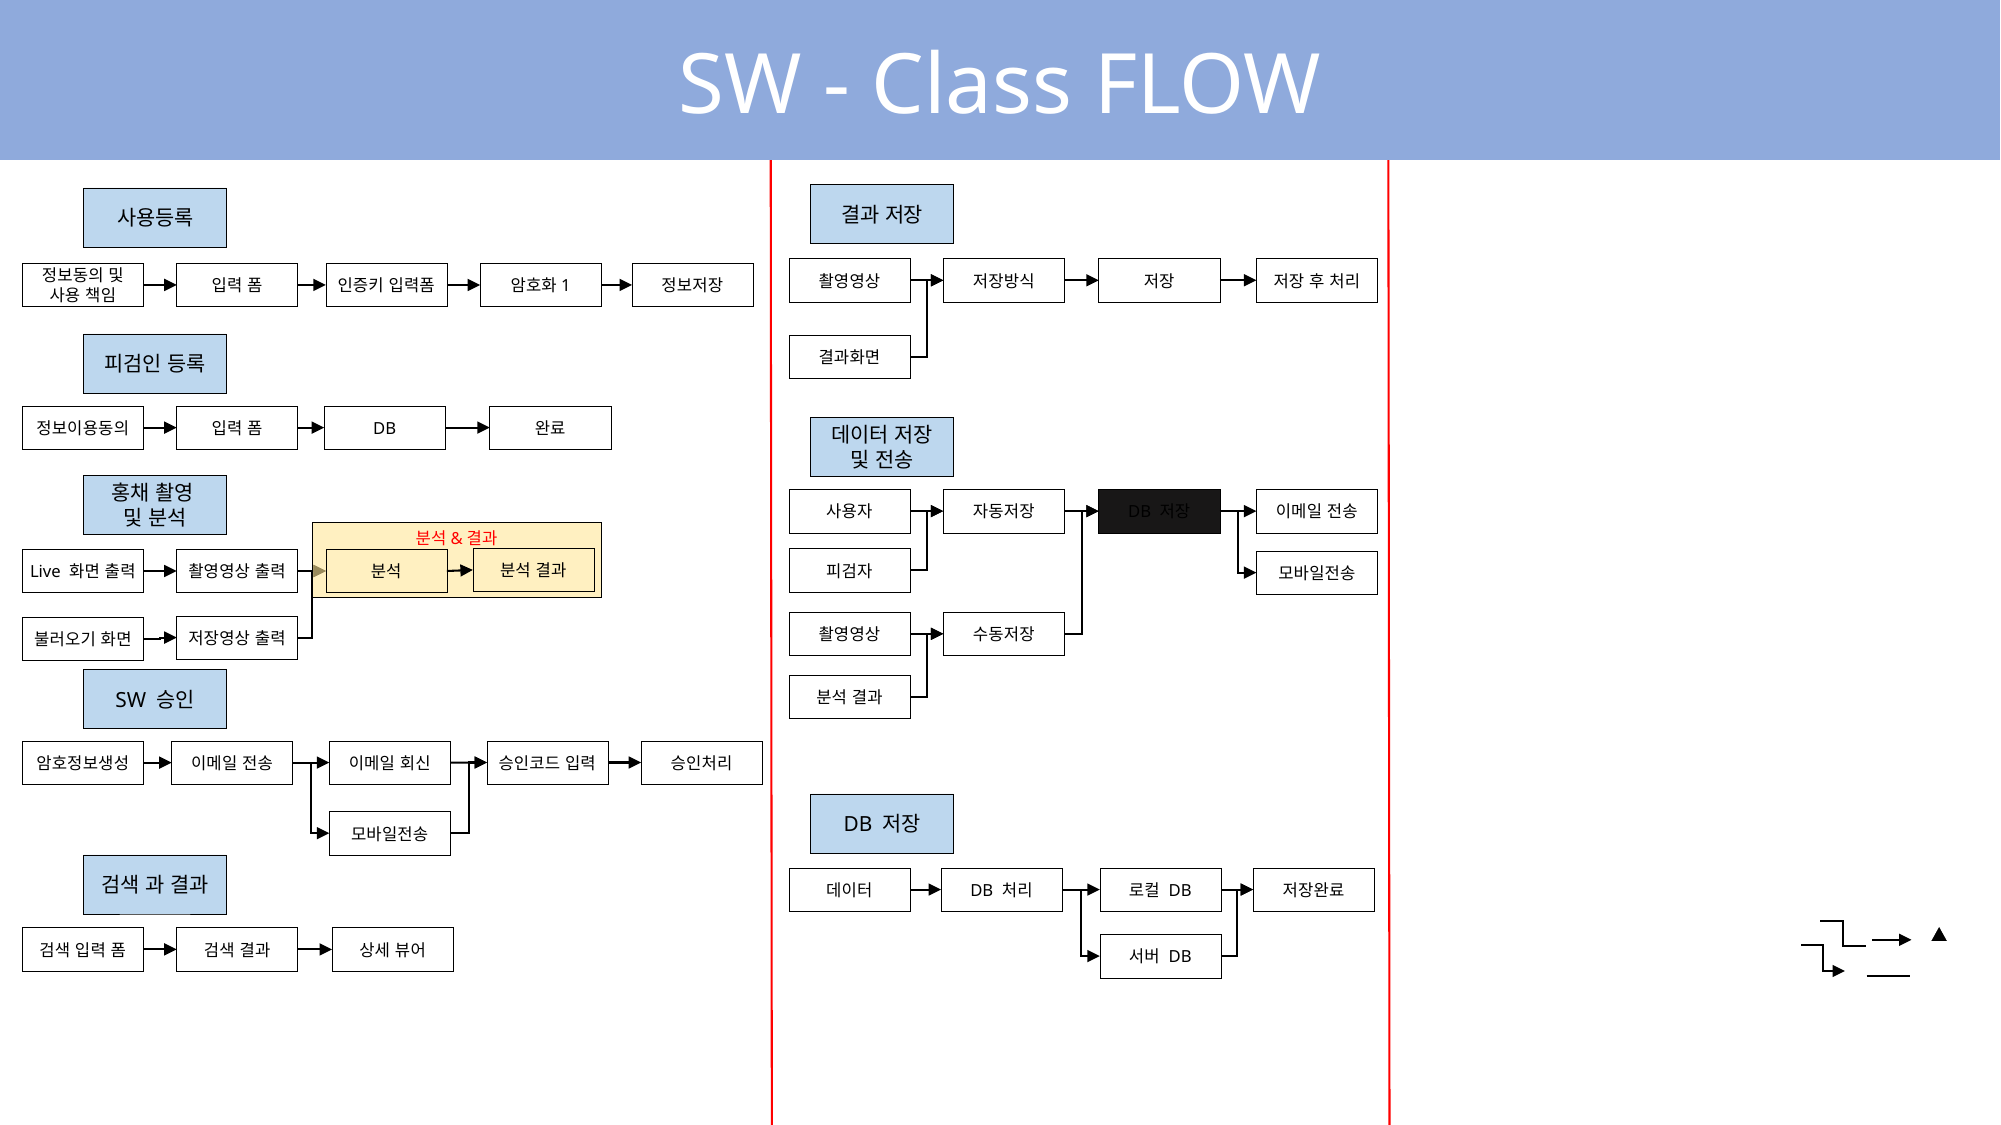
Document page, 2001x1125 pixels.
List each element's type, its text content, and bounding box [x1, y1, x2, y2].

text_box 자동저장 [942, 488, 1065, 534]
text_box 분석 결과 [788, 674, 911, 720]
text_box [1064, 511, 1099, 634]
text_box 암호정보생성 [21, 740, 144, 785]
text_box 사용자 [788, 488, 911, 534]
text_box 검색 결과 [176, 927, 299, 972]
text_box 저장영상 출력 [176, 615, 299, 660]
text_box 서버 DB [1099, 933, 1222, 979]
text_box 사용등록 [82, 187, 228, 248]
text_box 홍채 촬영 및 분석 [82, 474, 228, 535]
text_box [1219, 511, 1257, 573]
text_box 검색 과 결과 [82, 854, 228, 915]
text_box 입력 폼 [176, 262, 299, 308]
text_box 불러오기 화면 [21, 616, 144, 662]
text_box Live 화면 출력 [21, 548, 144, 594]
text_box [292, 762, 330, 834]
text_box DB [323, 405, 446, 450]
text_box 피검자 [788, 548, 911, 593]
text_box 데이터 저장 및 전송 [810, 416, 955, 478]
text_box 모바일전송 [328, 811, 451, 856]
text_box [297, 571, 326, 638]
text_box SW 승인 [82, 669, 228, 730]
text_box 피검인 등록 [82, 333, 228, 394]
text_box [1927, 922, 1951, 944]
text_box 이메일 전송 [1255, 488, 1378, 534]
text_box 인증키 입력폼 [325, 262, 448, 308]
text_box 암호화1 [479, 262, 602, 308]
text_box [450, 762, 487, 834]
text_box 승인처리 [640, 740, 763, 785]
text_box 검색 입력 폼 [21, 927, 144, 972]
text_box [910, 512, 944, 571]
text_box 결과 저장 [810, 183, 955, 244]
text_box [1801, 944, 1845, 972]
text_box DB 저장 [810, 793, 955, 854]
text_box 촬영영상 [788, 611, 911, 656]
text_box SW - Class FLOW [0, 0, 2000, 161]
text_box 정보저장 [631, 262, 754, 308]
text_box 이메일 전송 [171, 740, 294, 785]
text_box 데이터 [788, 867, 911, 912]
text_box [910, 280, 944, 358]
text_box DB 저장 [1098, 488, 1221, 534]
text_box 입력 폼 [176, 405, 299, 450]
text_box 수동저장 [942, 611, 1065, 656]
text_box 저장 후 처리 [1255, 258, 1378, 303]
text_box 정보이용동의 [21, 405, 144, 450]
text_box 저장 [1098, 258, 1221, 303]
text_box 상세 뷰어 [331, 927, 454, 972]
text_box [1820, 920, 1867, 946]
text_box 촬영영상 [788, 258, 911, 303]
text_box 로컬 DB [1099, 867, 1222, 912]
text_box 이메일 회신 [328, 740, 451, 785]
text_box DB 처리 [940, 867, 1063, 912]
text_box 저장방식 [942, 258, 1065, 303]
text_box 촬영영상 출력 [176, 548, 299, 594]
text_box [1062, 889, 1100, 957]
text_box 완료 [489, 405, 612, 450]
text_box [1220, 889, 1254, 957]
text_box 결과화면 [788, 334, 911, 380]
text_box 저장완료 [1252, 867, 1375, 912]
text_box 분석 [325, 548, 448, 594]
text_box 모바일전송 [1255, 550, 1378, 595]
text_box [910, 633, 944, 698]
text_box 승인코드 입력 [486, 740, 609, 785]
text_box 정보동의 및 사용 책임 [21, 262, 144, 308]
text_box 분석&결과 [311, 521, 602, 598]
text_box 분석 결과 [472, 547, 595, 593]
